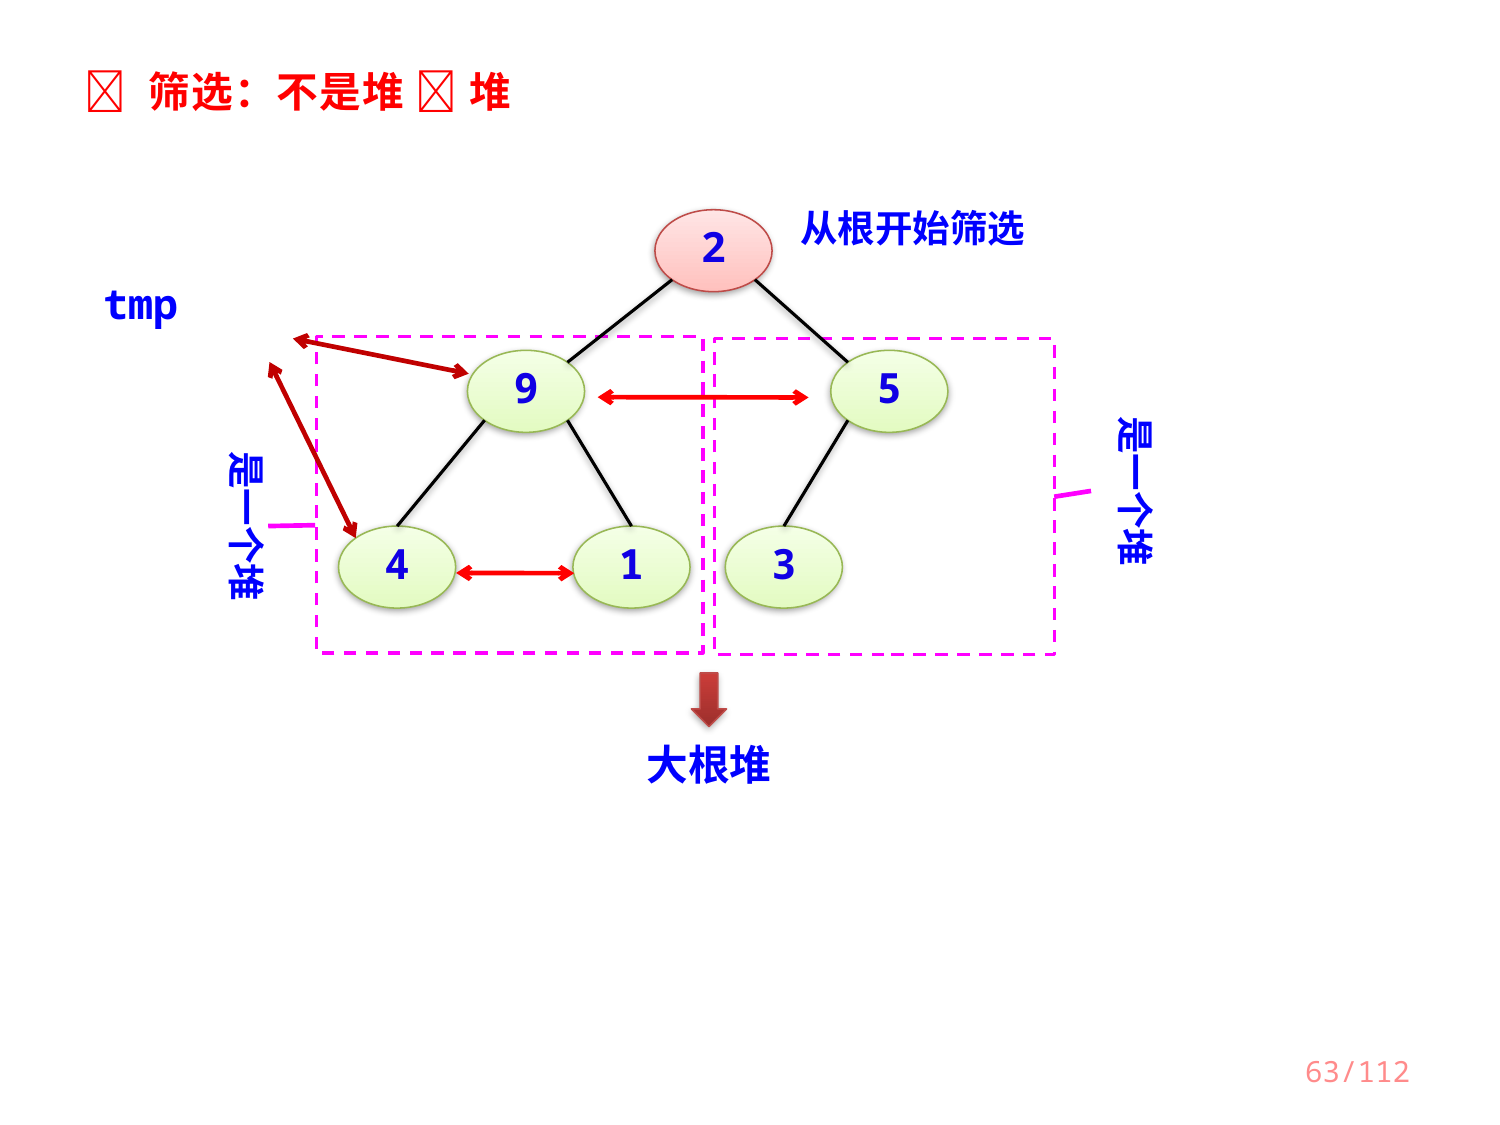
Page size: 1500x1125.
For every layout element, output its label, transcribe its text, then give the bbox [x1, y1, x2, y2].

text_box  筛选：不是堆  堆 [70, 58, 633, 124]
slide_number 63/112 [1242, 1042, 1425, 1103]
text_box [714, 338, 1158, 656]
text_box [224, 406, 401, 494]
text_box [201, 336, 704, 654]
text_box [292, 338, 469, 374]
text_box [762, 440, 870, 506]
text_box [546, 440, 653, 506]
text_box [759, 274, 843, 368]
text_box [578, 268, 662, 374]
text_box tmp [70, 279, 211, 335]
text_box 从根开始筛选 [785, 197, 1090, 258]
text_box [609, 672, 809, 798]
text_box 2 [654, 208, 773, 293]
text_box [387, 429, 495, 518]
